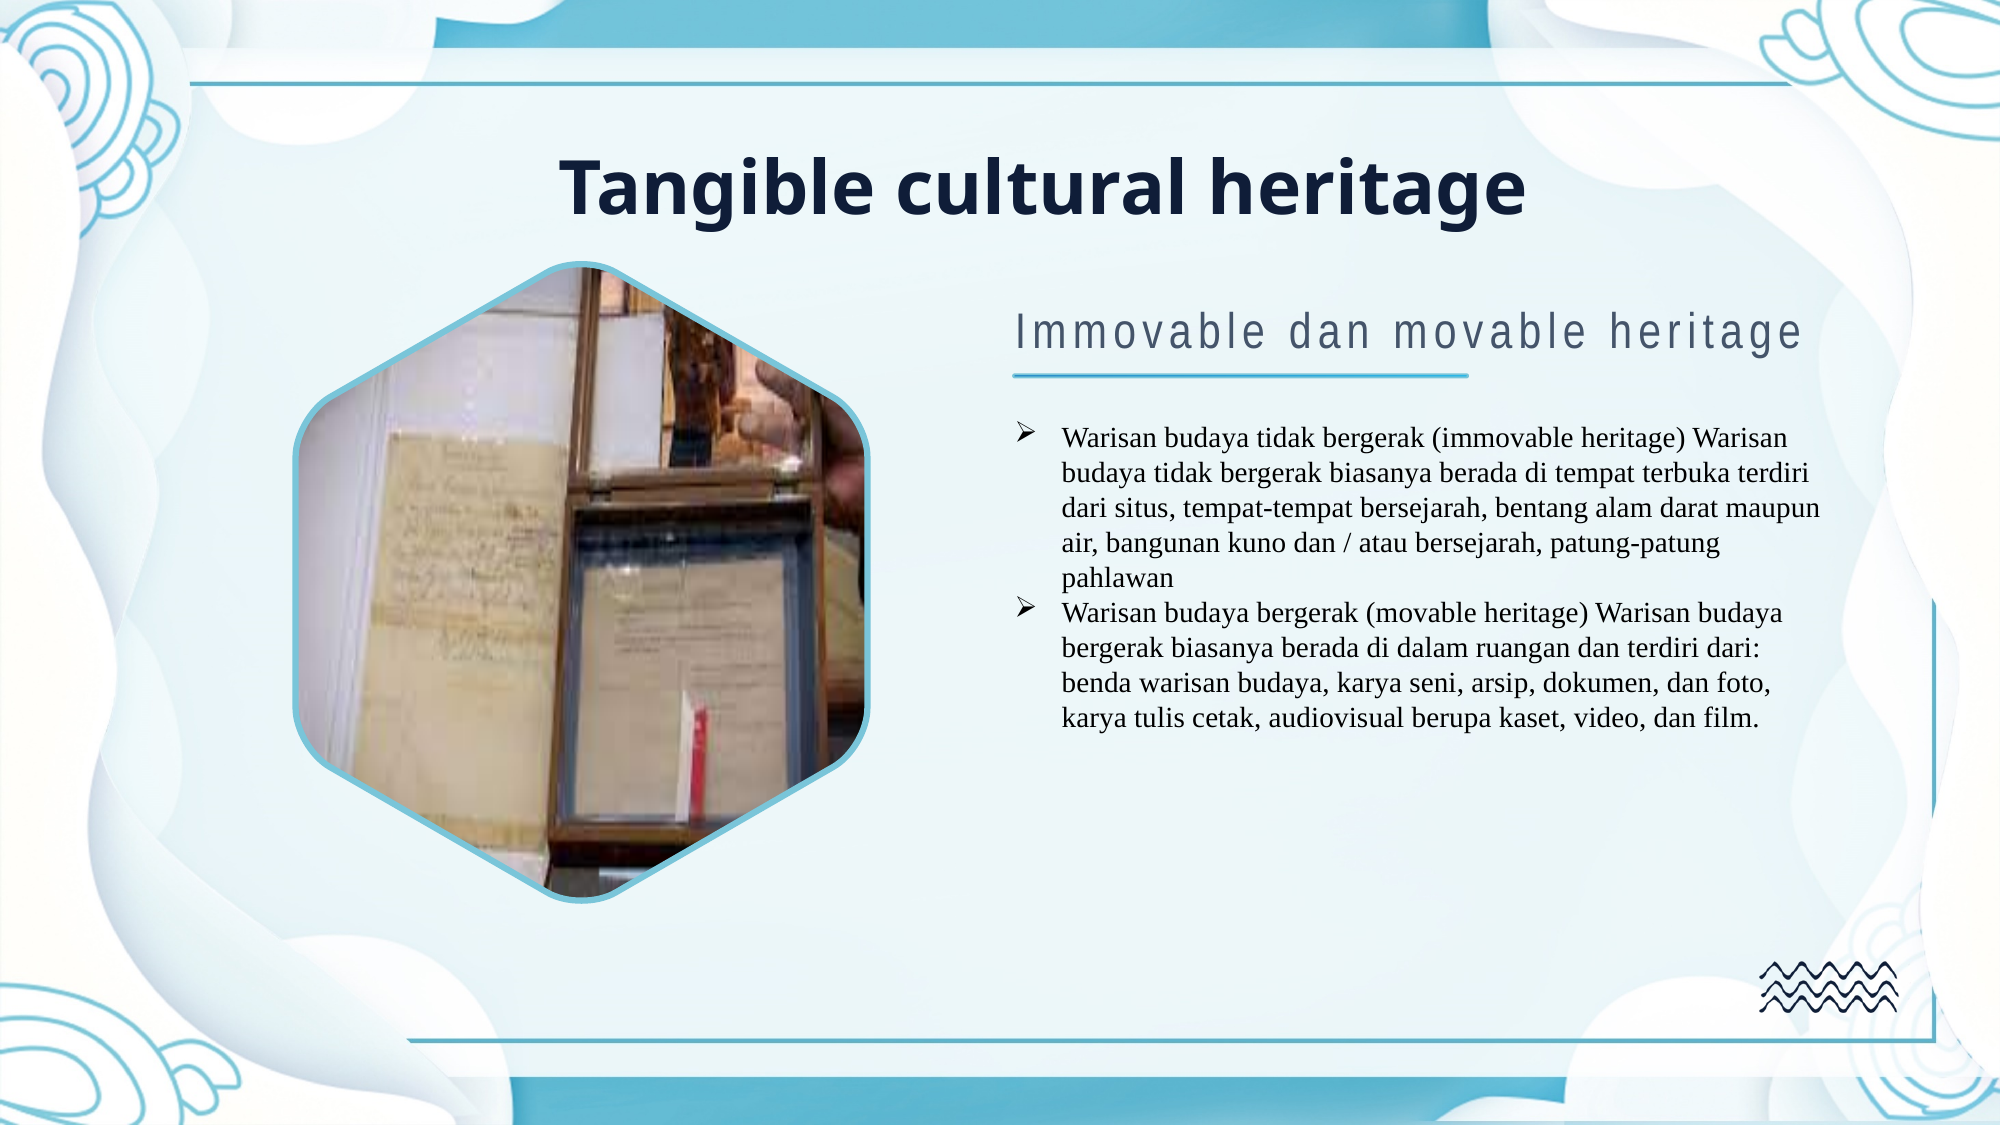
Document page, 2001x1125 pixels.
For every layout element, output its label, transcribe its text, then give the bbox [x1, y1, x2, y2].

text_box [1013, 374, 1468, 378]
text_box Warisan budaya tidak bergerak (immovable heritage) Warisan budaya tidak bergerak biasanya berada di tempat terbuka terdiri dari situs, tempat-tempat bersejarah, bentang alam darat maupun air, bangunan kuno dan / atau bersejarah, patung-patung pahlawan Warisan budaya bergerak (movable heritage) Warisan budaya bergerak biasanya berada di dalam ruangan dan terdiri dari: benda warisan budaya, karya seni, arsip, dokumen, dan foto, karya tulis cetak, audiovisual berupa kaset, video, dan film. [999, 411, 1844, 741]
text_box [295, 264, 868, 901]
text_box Immovable dan movable heritage [999, 291, 1876, 367]
text_box Tangible cultural heritage [443, 131, 1664, 237]
picture [0, 0, 2000, 1125]
